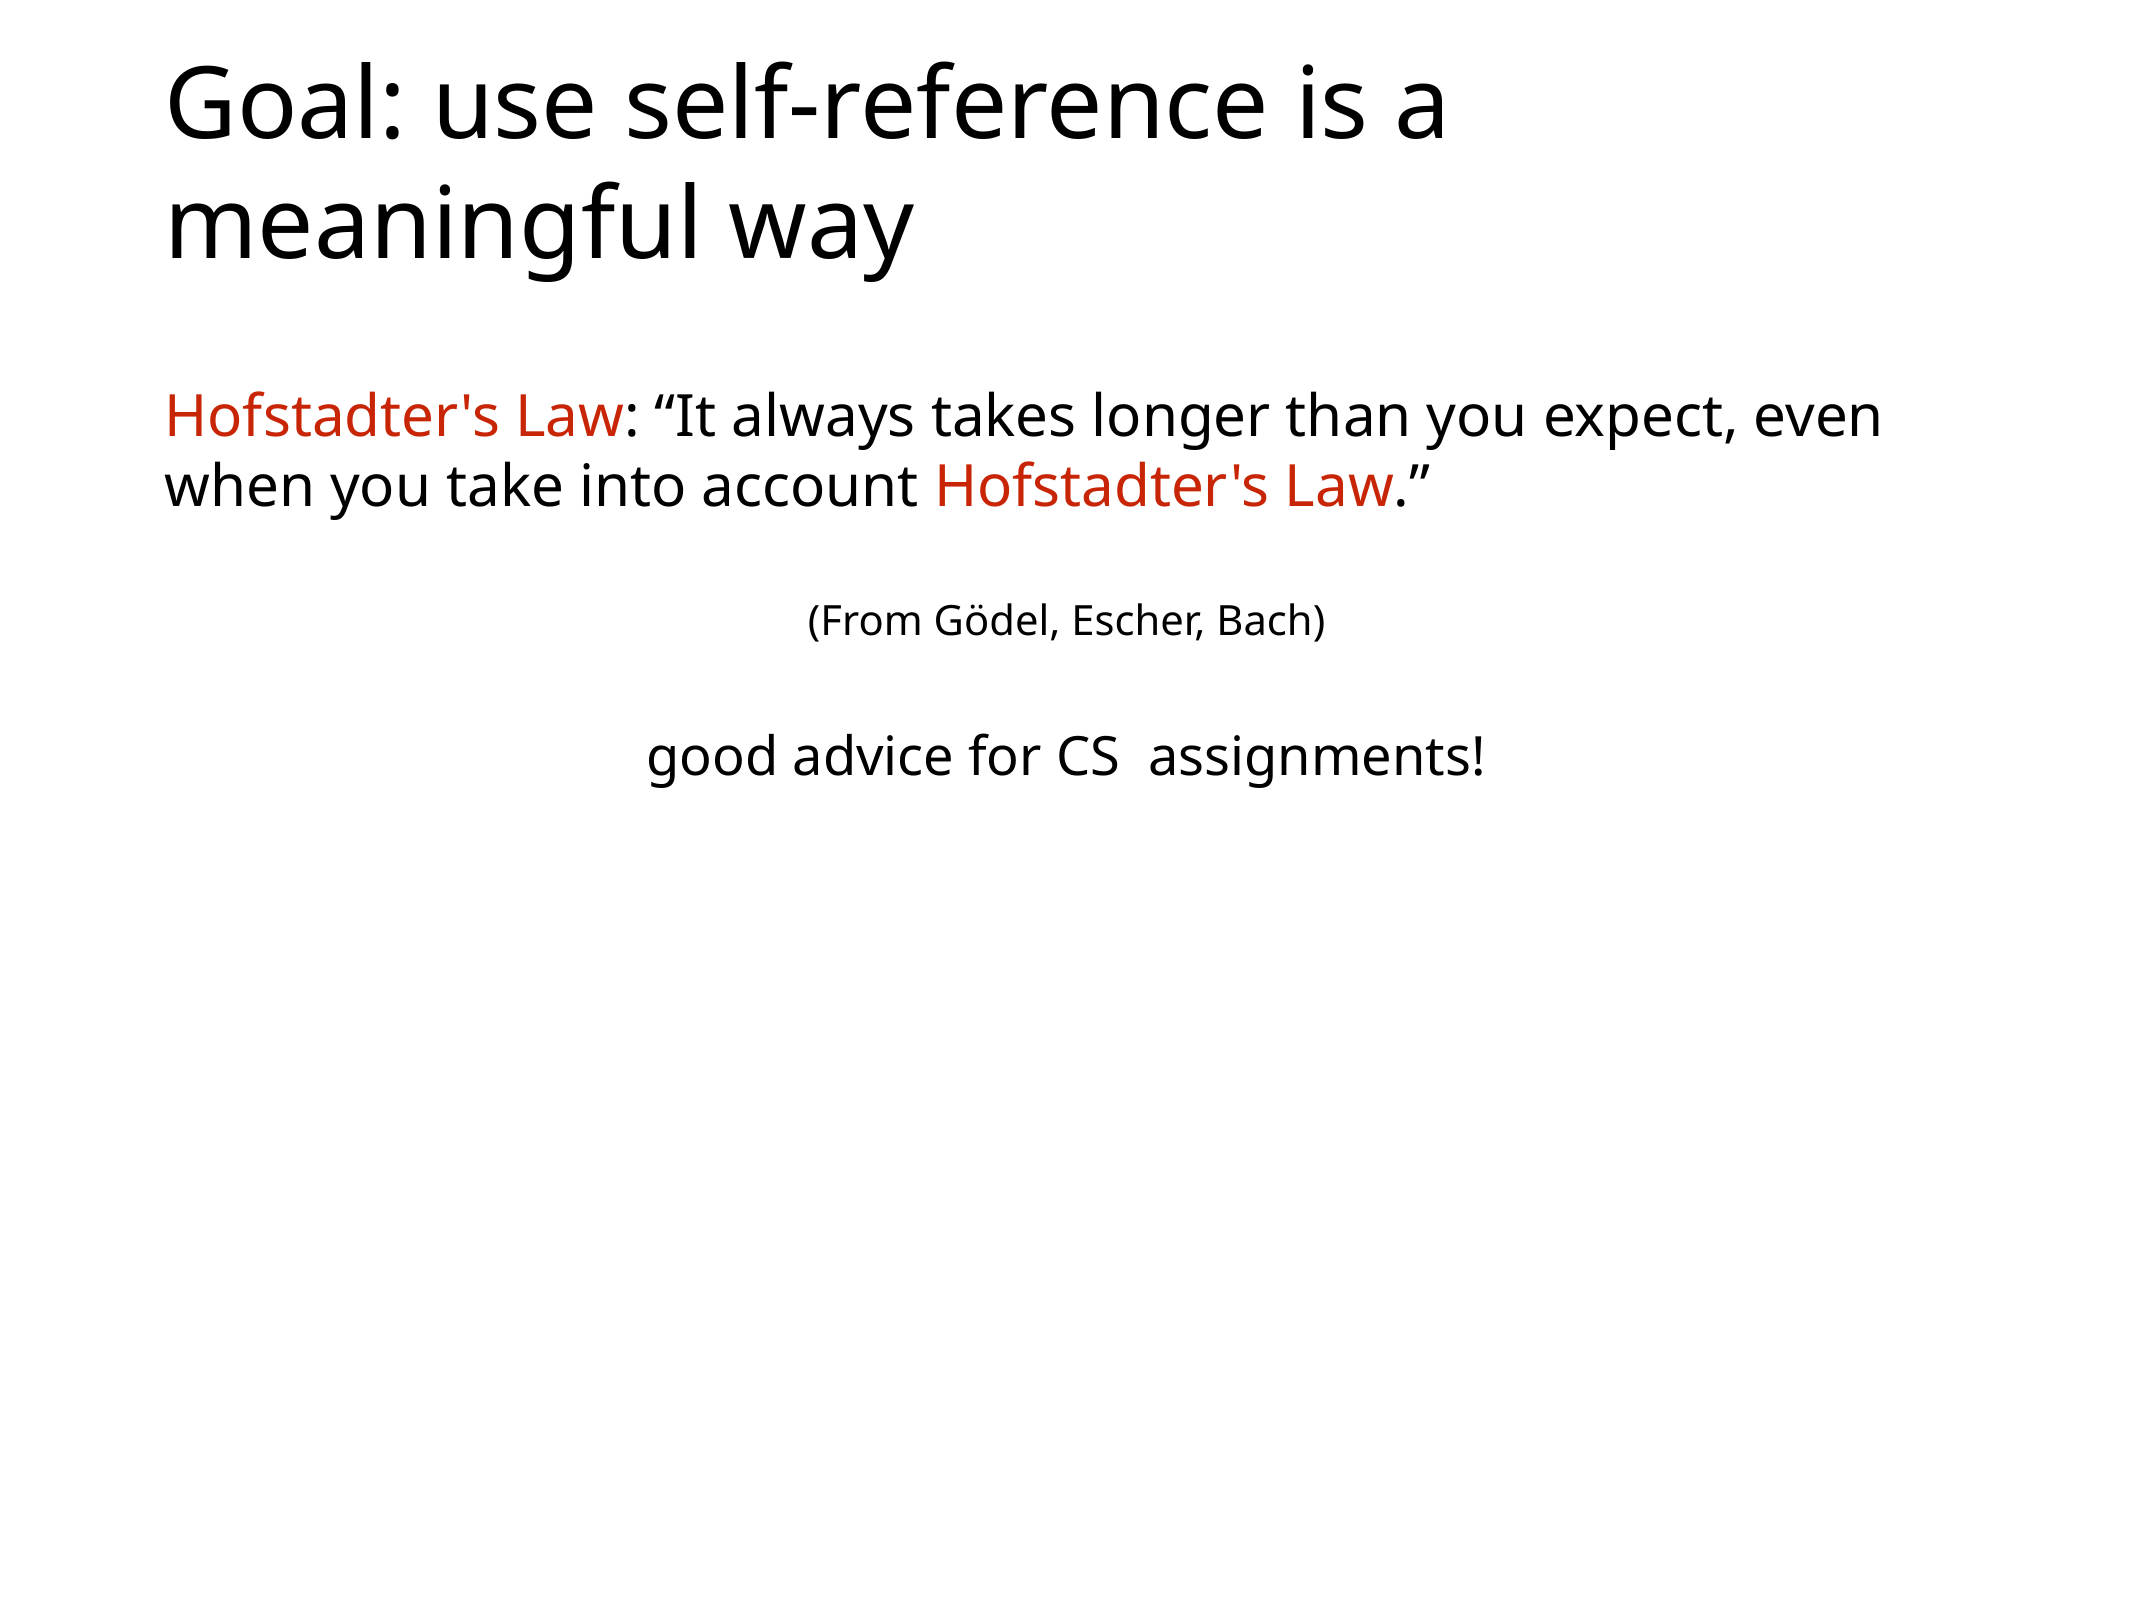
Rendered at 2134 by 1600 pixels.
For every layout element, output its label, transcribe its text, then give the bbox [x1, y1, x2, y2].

title Goal: use self-reference is a meaningful way [156, 41, 1978, 276]
text_box good advice for CS assignments! [638, 712, 1495, 795]
list Hofstadter's Law: “It always takes longer than you expect, even when you take into account Hofstadter's Law.” (From Gödel, Escher, Bach) [156, 370, 1978, 1353]
